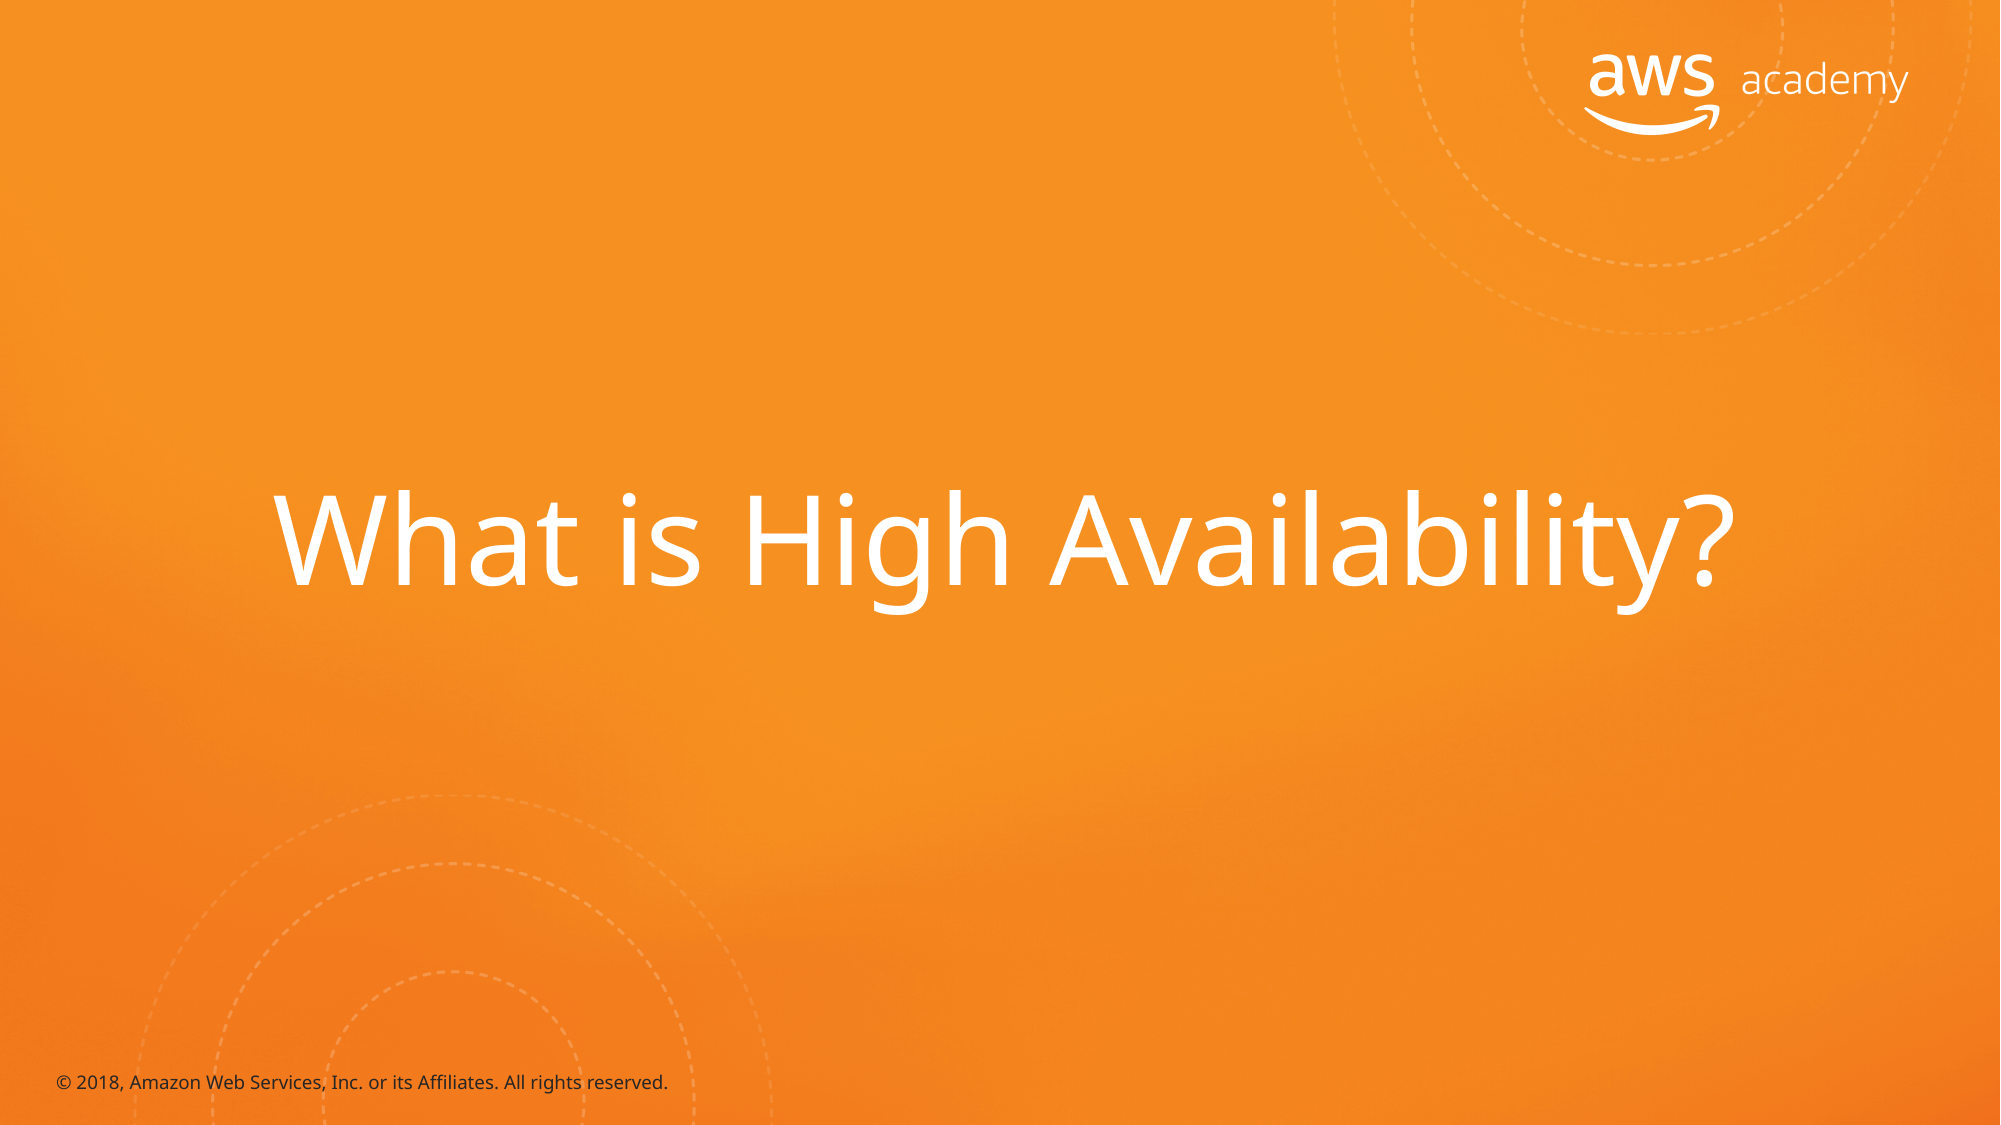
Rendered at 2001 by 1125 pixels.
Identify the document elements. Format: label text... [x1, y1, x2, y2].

picture [0, 0, 2000, 1125]
title What is High Availability? [94, 481, 1916, 609]
